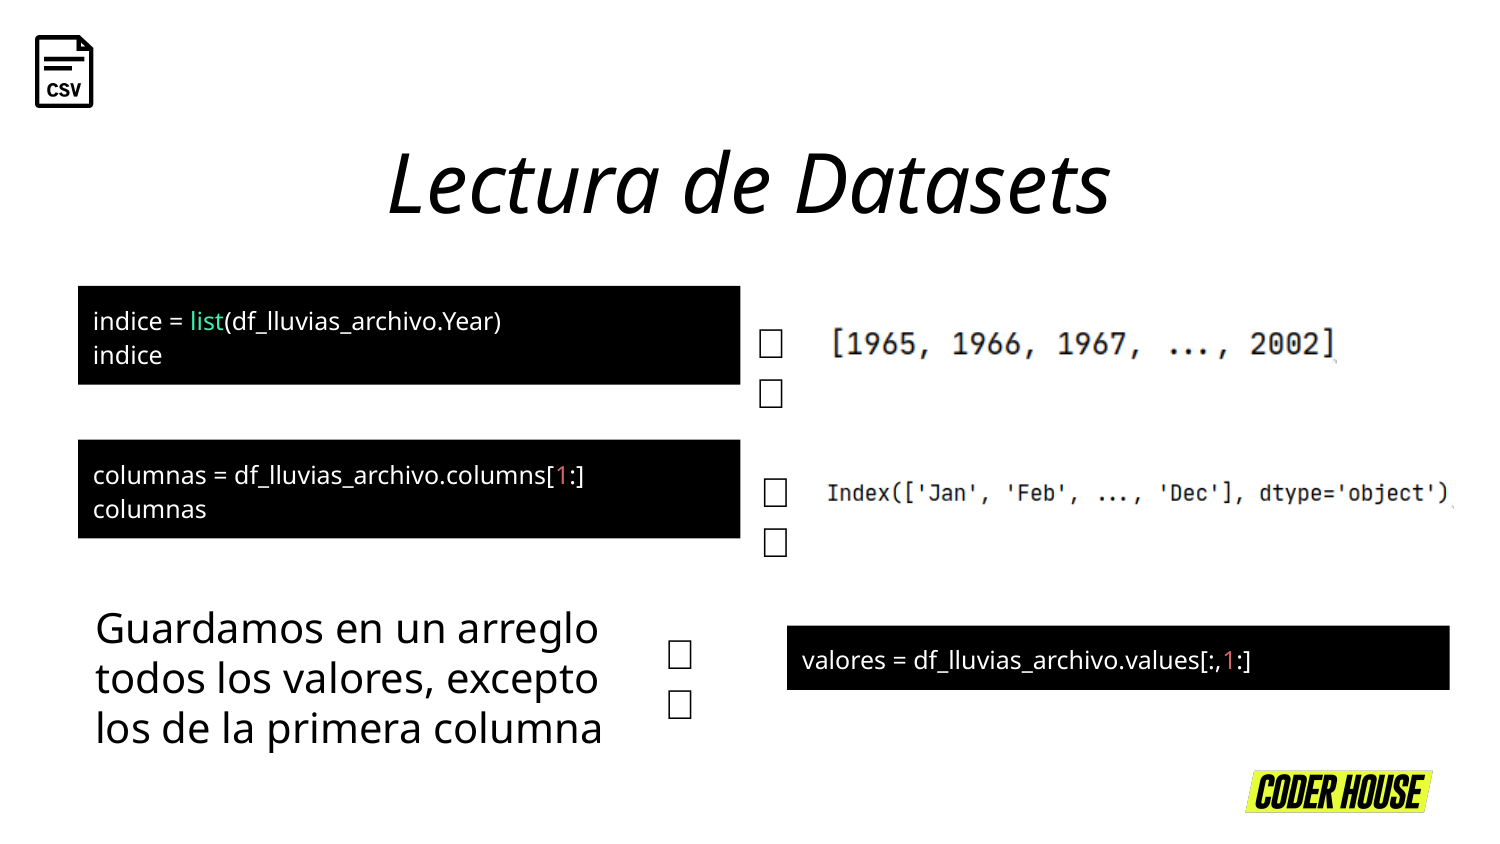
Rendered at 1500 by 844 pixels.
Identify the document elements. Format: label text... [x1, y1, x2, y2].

text_box 👉 [740, 301, 813, 432]
text_box Lectura de Datasets [178, 100, 1322, 263]
picture [820, 474, 1455, 509]
text_box 👉 [744, 450, 817, 581]
picture [28, 35, 101, 108]
text_box Guardamos en un arreglo todos los valores, excepto los de la primera columna [80, 587, 664, 767]
picture [829, 319, 1337, 365]
text_box columnas = df_lluvias_archivo.columns[1:] columnas [78, 439, 741, 539]
text_box indice = list(df_lluvias_archivo.Year) indice [78, 285, 741, 385]
text_box 👉 [649, 612, 721, 743]
picture [1241, 764, 1437, 819]
text_box valores = df_lluvias_archivo.values[:,1:] [787, 625, 1450, 690]
